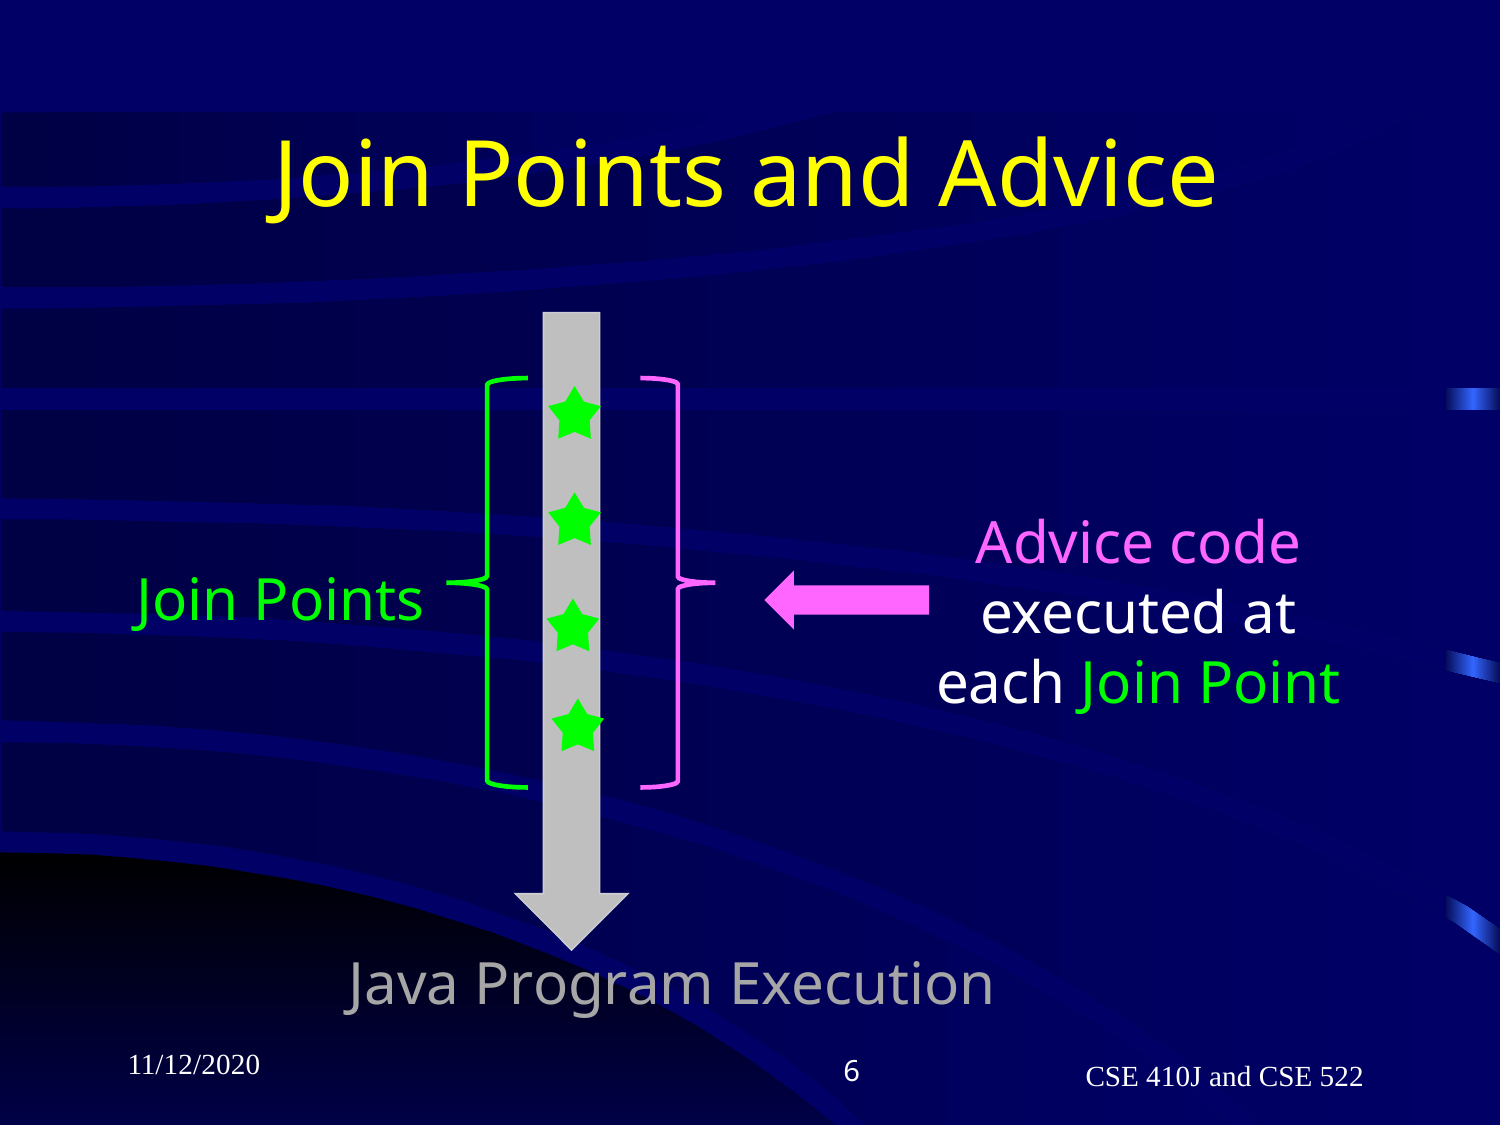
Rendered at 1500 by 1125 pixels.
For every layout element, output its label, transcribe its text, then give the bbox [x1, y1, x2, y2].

text_box Join Points [121, 554, 440, 640]
text_box Advice code executed at each Join Point [921, 497, 1356, 723]
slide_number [112, 1012, 426, 1088]
slide_number 6 [562, 1024, 876, 1101]
text_box [547, 600, 598, 650]
text_box [549, 387, 600, 438]
footer CSE 410J and CSE 522 [987, 1024, 1463, 1101]
title Join Points and Advice [109, 76, 1385, 264]
text_box [446, 378, 528, 788]
text_box [552, 699, 603, 750]
text_box [515, 312, 628, 939]
text_box [640, 378, 716, 788]
text_box [765, 572, 921, 628]
text_box [549, 493, 600, 544]
text_box Java Program Execution [333, 939, 1011, 1024]
